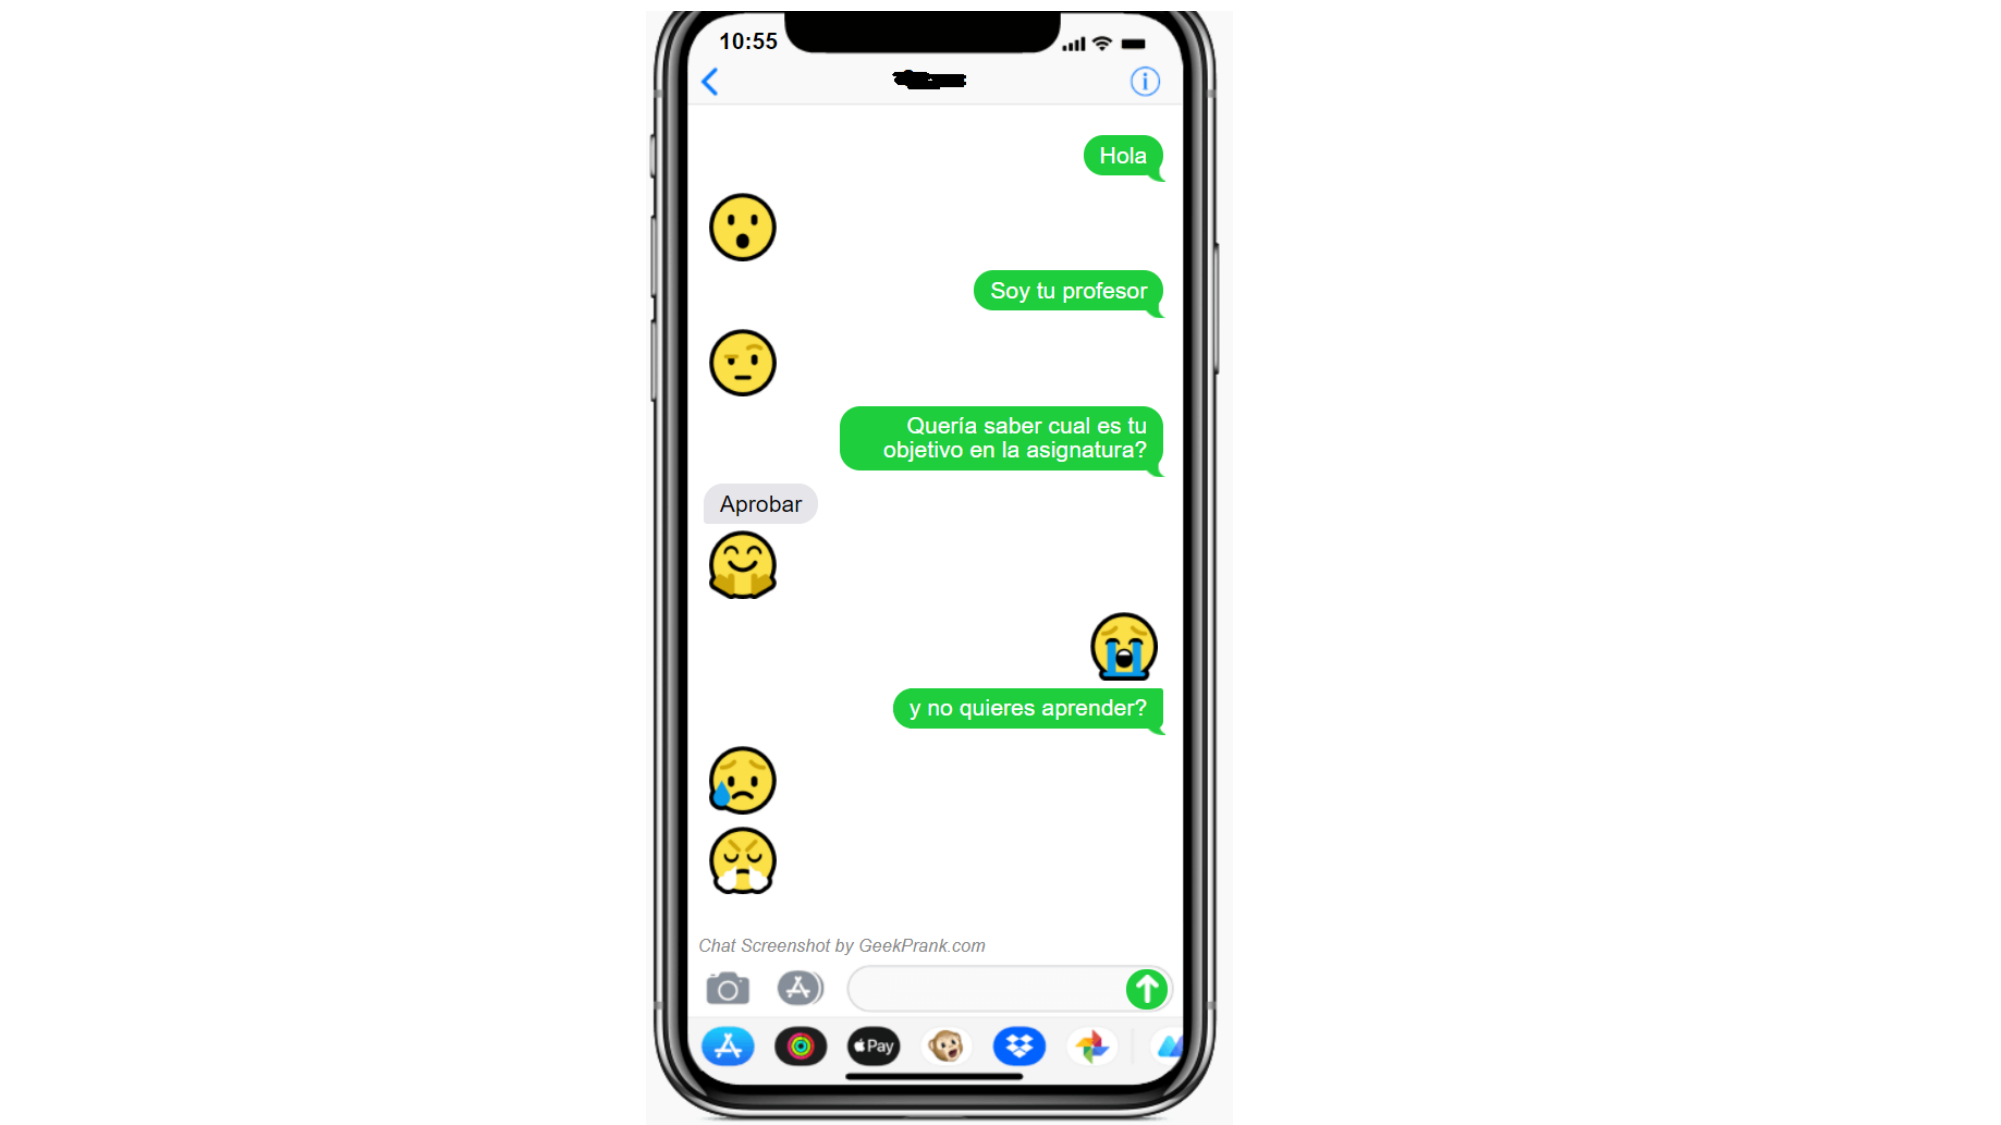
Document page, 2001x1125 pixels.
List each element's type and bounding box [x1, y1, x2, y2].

picture [646, 11, 1233, 1125]
